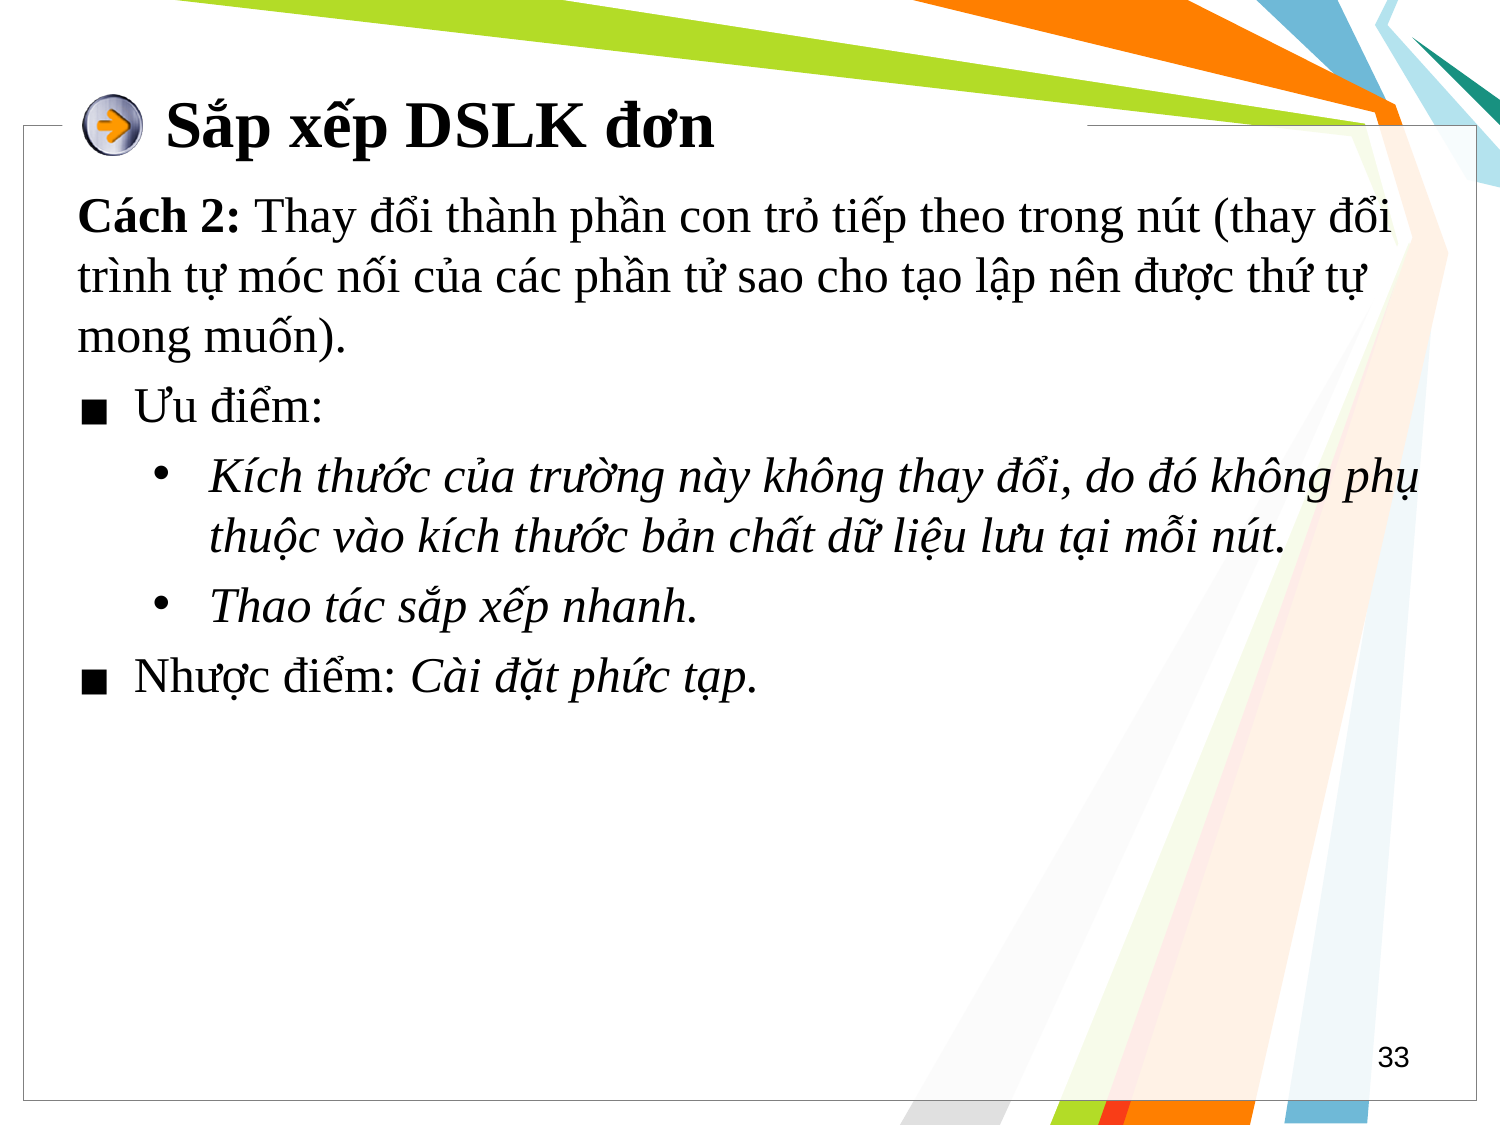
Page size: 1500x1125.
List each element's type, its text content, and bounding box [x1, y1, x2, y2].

picture [82, 94, 143, 156]
text_box Cách 2: Thay đổi thành phần con trỏ tiếp theo trong nút (thay đổi trình tự móc nối của các phần tử sao cho tạo lập nên được thứ tự mong muốn). Ưu điểm: Kích thước của trường này không thay đổi, do đó không phụ thuộc vào kích thước bản chất dữ liệu lưu tại mỗi nút. Thao tác sắp xếp nhanh. Nhược điểm: Cài đặt phức tạp. [62, 175, 1450, 1081]
title Sắp xếp DSLK đơn [150, 62, 1184, 175]
